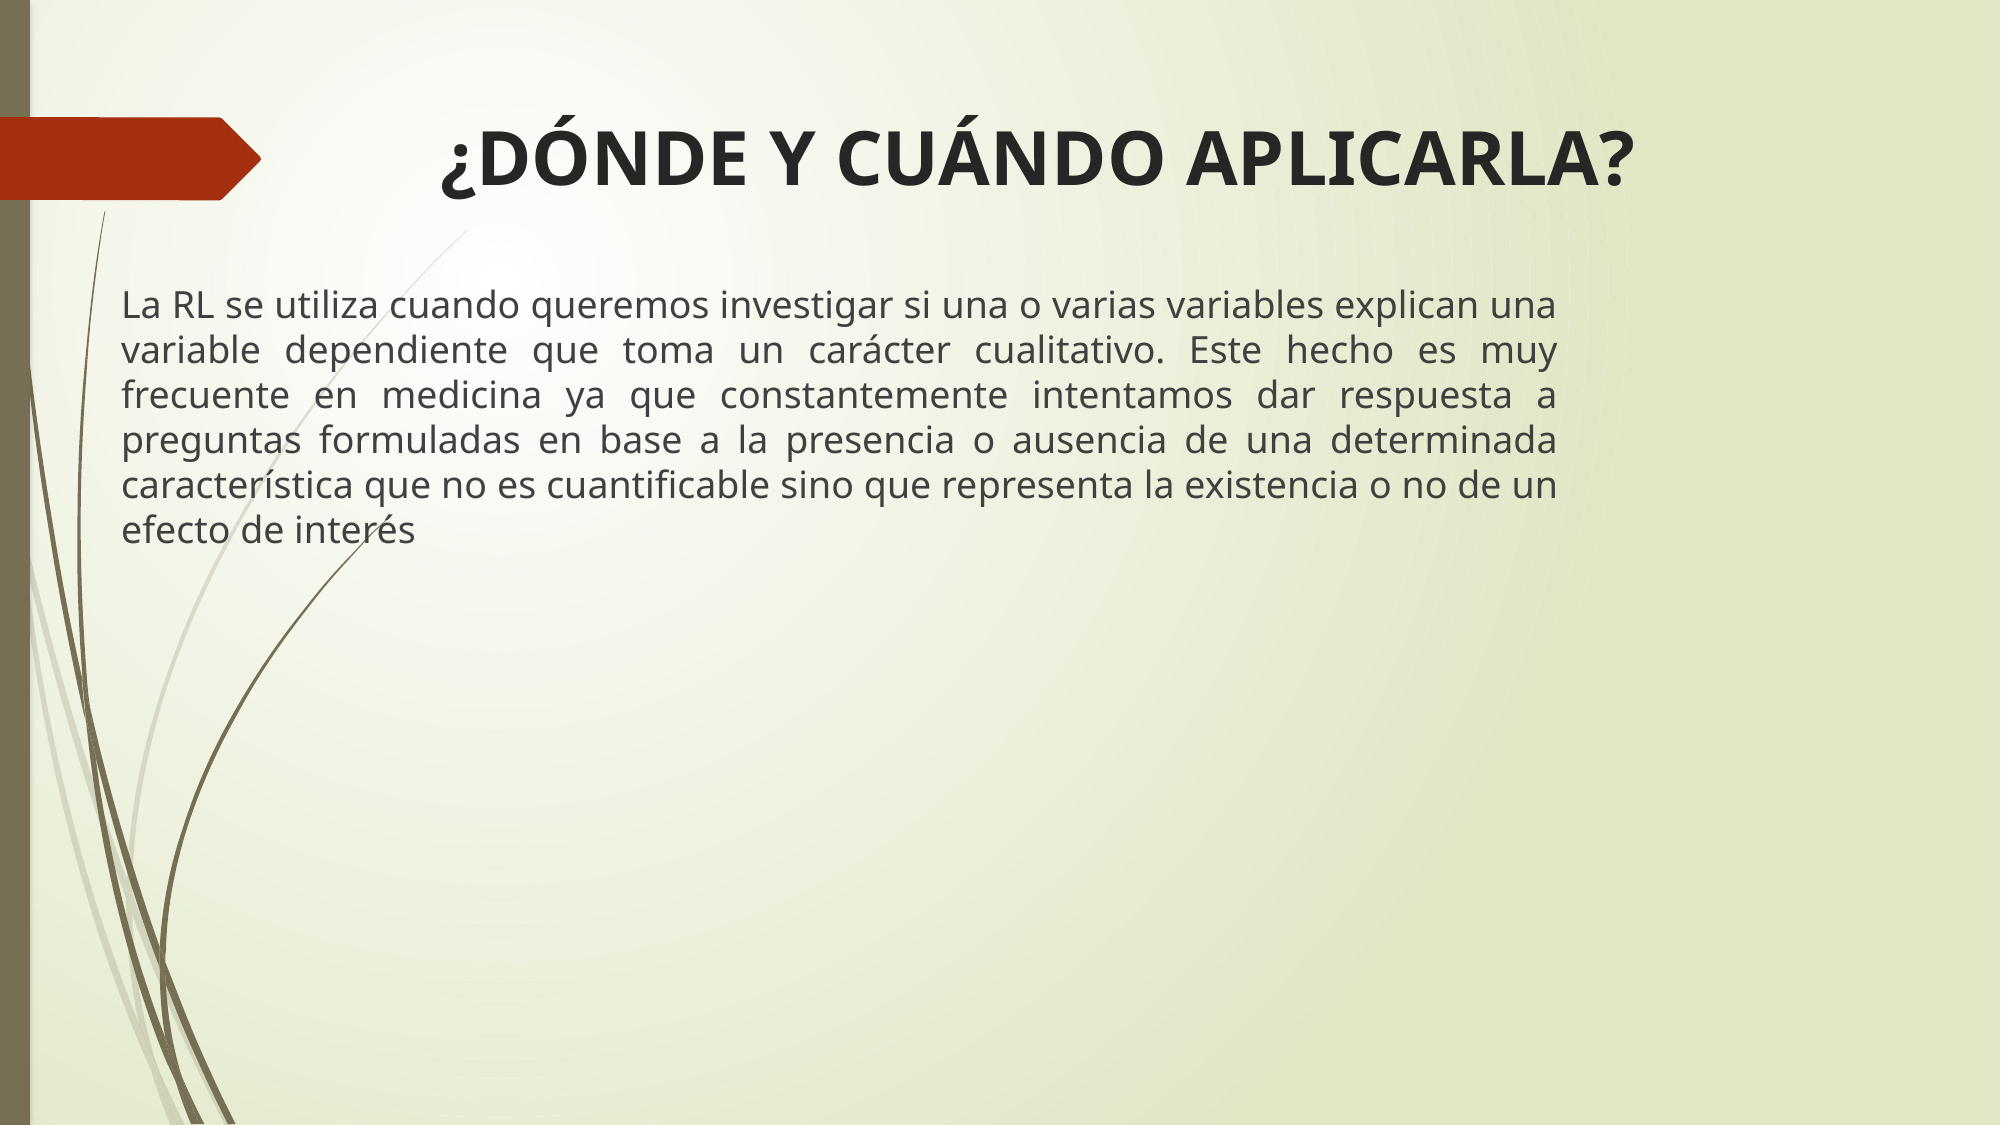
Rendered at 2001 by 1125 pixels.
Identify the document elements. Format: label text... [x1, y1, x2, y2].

title ¿DÓNDE Y CUÁNDO APLICARLA? [425, 102, 1888, 313]
list La RL se utiliza cuando queremos investigar si una o varias variables explican una variable dependien­te que toma un carácter cualitativo. Este hecho es muy frecuente en medicina ya que constantemente intentamos dar respuesta a preguntas formuladas en base a la presencia o ausencia de una determinada característica que no es cuantificable sino que re­presenta la existencia o no de un efecto de interés [106, 273, 1574, 962]
